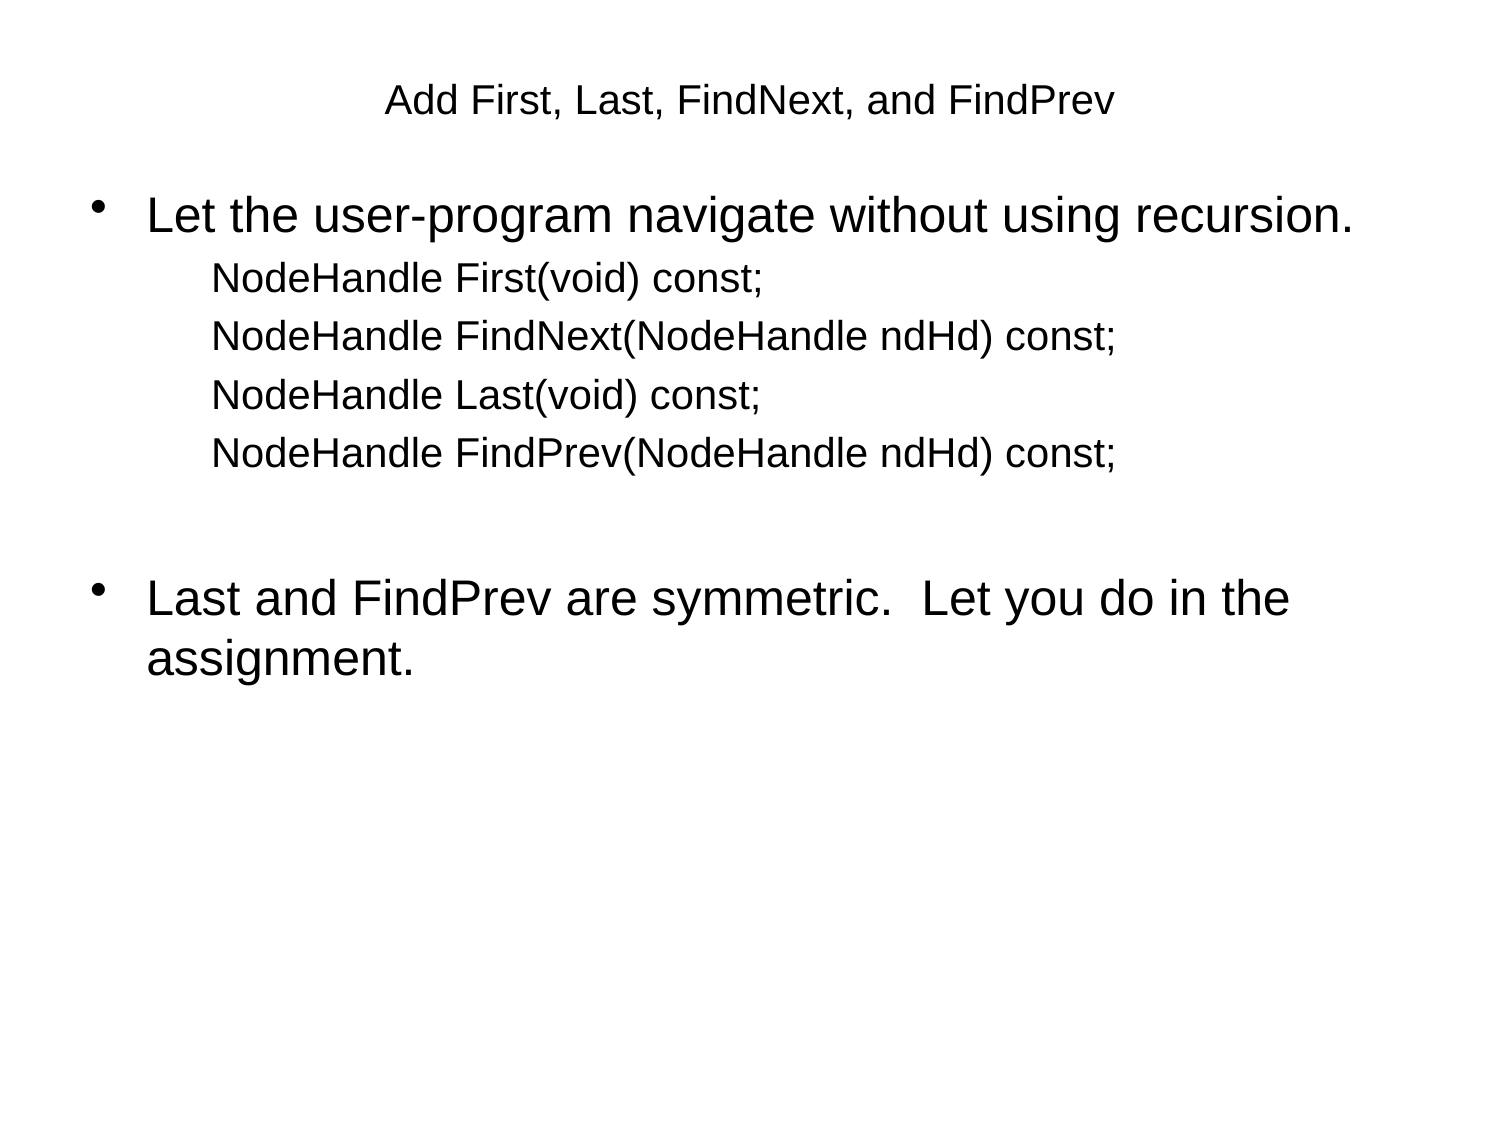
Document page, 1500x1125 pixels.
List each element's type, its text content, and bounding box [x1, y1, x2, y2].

title Add First, Last, FindNext, and FindPrev [75, 45, 1425, 150]
list Let the user-program navigate without using recursion. NodeHandle First(void) const; NodeHandle FindNext(NodeHandle ndHd) const; NodeHandle Last(void) const; NodeHandle FindPrev(NodeHandle ndHd) const; Last and FindPrev are symmetric. Let you do in the assignment. [75, 174, 1425, 1005]
